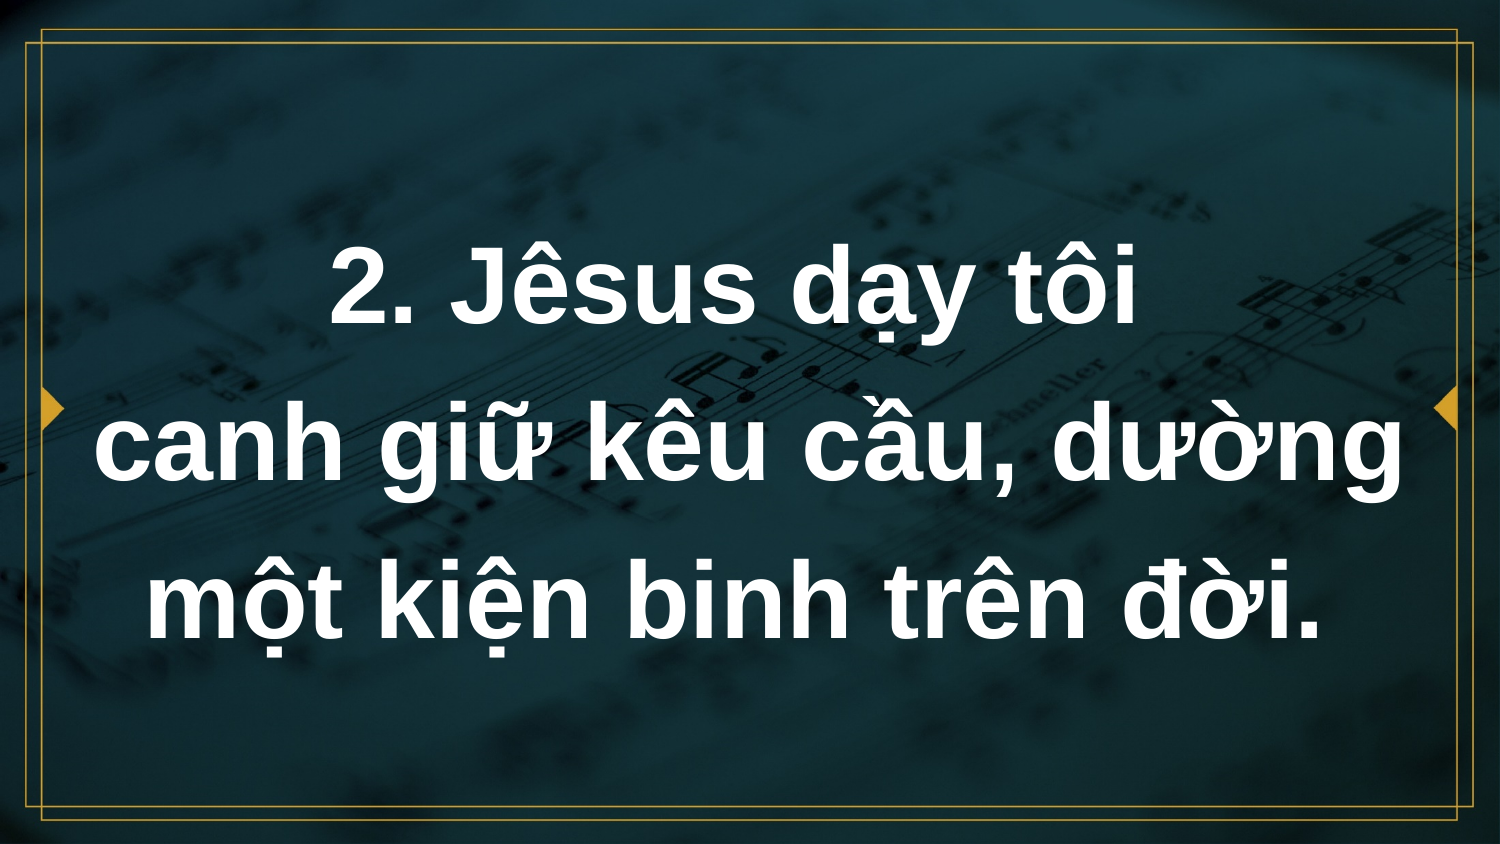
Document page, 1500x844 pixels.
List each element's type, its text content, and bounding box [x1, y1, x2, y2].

picture [0, 0, 1500, 844]
title 2. Jêsus dạy tôi canh giữ kêu cầu, dường một kiện binh trên đời. [41, 40, 1459, 808]
